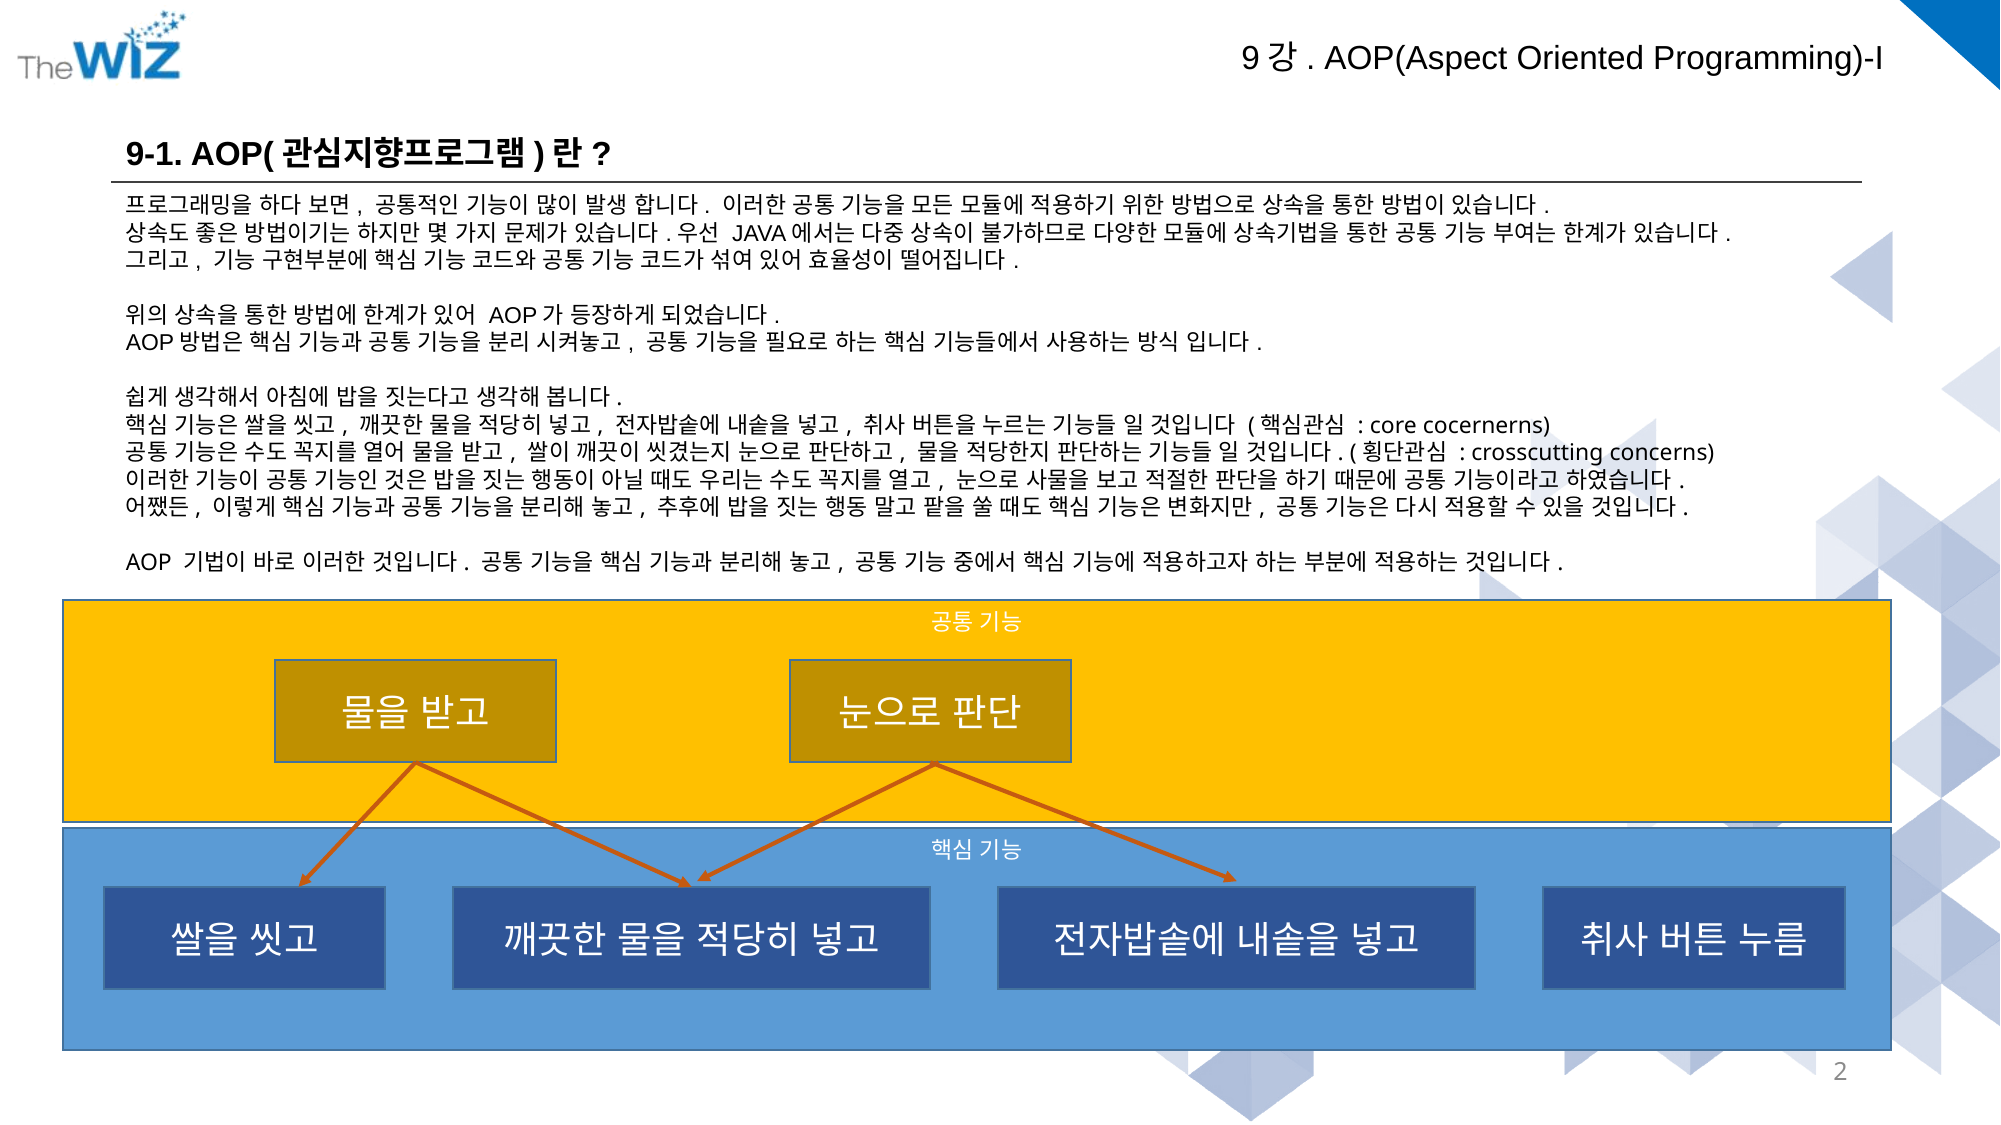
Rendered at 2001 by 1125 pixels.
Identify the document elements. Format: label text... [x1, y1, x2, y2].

text_box 깨끗한 물을 적당히 넣고 [452, 886, 931, 990]
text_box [298, 762, 415, 887]
text_box 공통 기능 [62, 599, 1892, 823]
text_box 전자밥솥에 내솥을 넣고 [997, 886, 1476, 990]
text_box 핵심 기능 [62, 827, 1892, 1051]
slide_number 2 [1412, 1042, 1863, 1103]
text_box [415, 762, 692, 887]
text_box 취사 버튼 누름 [1542, 886, 1846, 990]
picture [0, 0, 215, 90]
text_box 쌀을 씻고 [103, 886, 386, 990]
text_box 9-1. AOP(관심지향프로그램)란? [111, 124, 1863, 180]
text_box 프로그래밍을 하다 보면, 공통적인 기능이 많이 발생 합니다. 이러한 공통 기능을 모든 모듈에 적용하기 위한 방법으로 상속을 통한 방법이 있습니다. 상속도 좋은 방법이기는 하지만 몇 가지 문제가 있습니다.우선 JAVA에서는 다중 상속이 불가하므로 다양한 모듈에 상속기법을 통한 공통 기능 부여는 한계가 있습니다. 그리고, 기능 구현부분에 핵심 기능 코드와 공통 기능 코드가 섞여 있어 효율성이 떨어집니다. 위의 상속을 통한 방법에 한계가 있어 AOP가 등장하게 되었습니다. AOP방법은 핵심 기능과 공통 기능을 분리 시켜놓고, 공통 기능을 필요로 하는 핵심 기능들에서 사용하는 방식 입니다. 쉽게 생각해서 아침에 밥을 짓는다고 생각해 봅니다. 핵심 기능은 쌀을 씻고, 깨끗한 물을 적당히 넣고, 전자밥솥에 내솥을 넣고, 취사 버튼을 누르는 기능들 일 것입니다 (핵심관심 : core cocernerns) 공통 기능은 수도 꼭지를 열어 물을 받고, 쌀이 깨끗이 씻겼는지 눈으로 판단하고, 물을 적당한지 판단하는 기능들 일 것입니다. (횡단관심 : crosscutting concerns) 이러한 기능이 공통 기능인 것은 밥을 짓는 행동이 아닐 때도 우리는 수도 꼭지를 열고, 눈으로 사물을 보고 적절한 판단을 하기 때문에 공통 기능이라고 하였습니다. 어쨌든, 이렇게 핵심 기능과 공통 기능을 분리해 놓고, 추후에 밥을 짓는 행동 말고 팥을 쑬 때도 핵심 기능은 변화지만, 공통 기능은 다시 적용할 수 있을 것입니다. AOP 기법이 바로 이러한 것입니다. 공통 기능을 핵심 기능과 분리해 놓고, 공통 기능 중에서 핵심 기능에 적용하고자 하는 부분에 적용하는 것입니다. [111, 183, 1863, 583]
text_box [696, 762, 930, 882]
text_box 눈으로 판단 [789, 659, 1072, 762]
text_box 물을 받고 [274, 659, 557, 763]
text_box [930, 762, 1237, 882]
